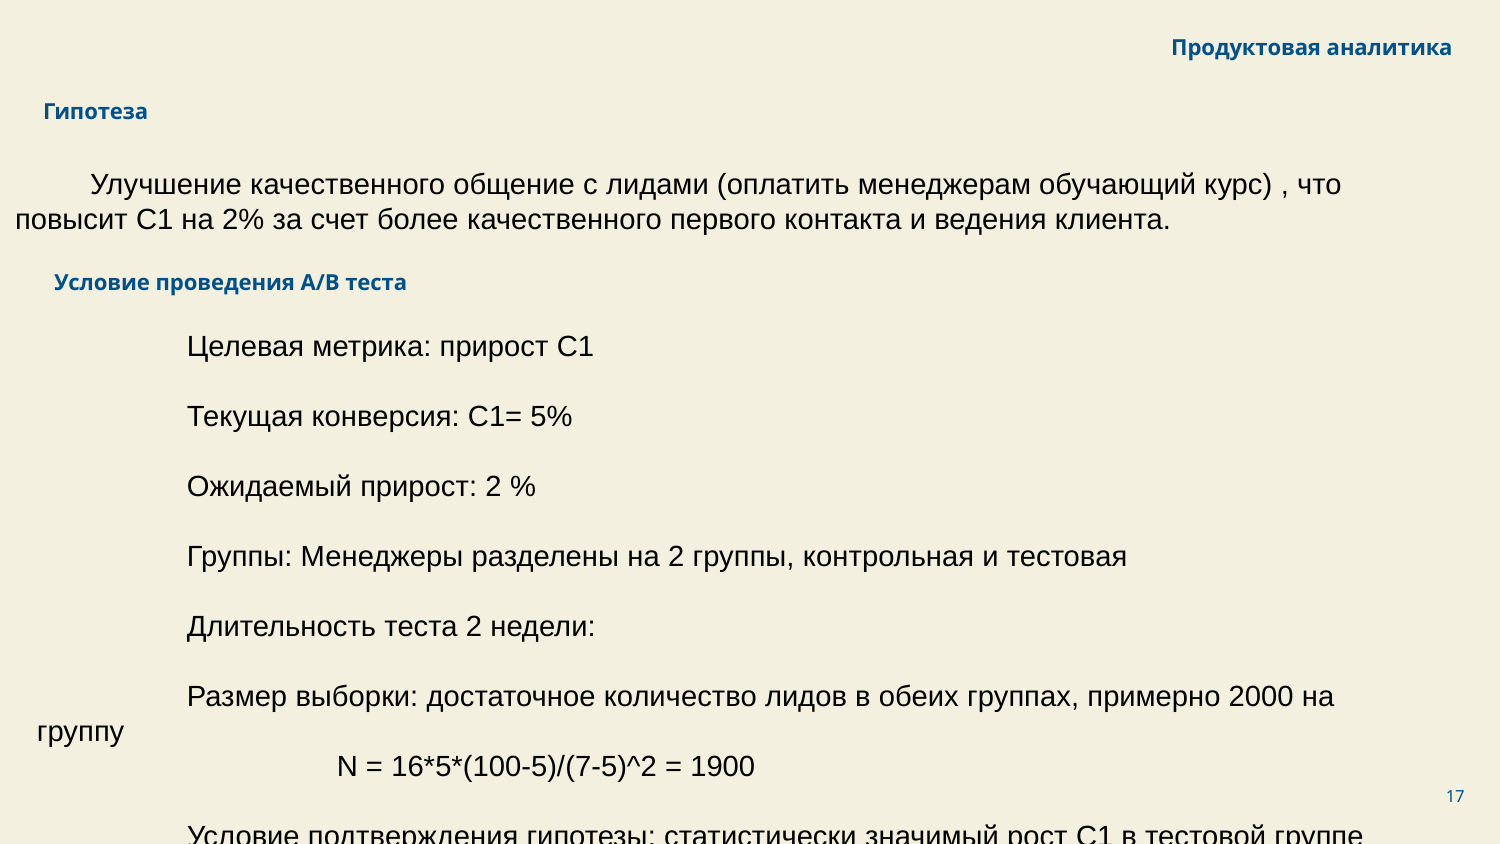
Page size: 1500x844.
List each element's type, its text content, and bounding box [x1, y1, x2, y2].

title Продуктовая аналитика [71, 21, 1468, 76]
title Гипотеза [10, 85, 1408, 140]
text_box Целевая метрика: прирост С1 Текущая конверсия: С1= 5% Ожидаемый прирост: 2 % Группы: Менеджеры разделены на 2 группы, контрольная и тестовая Длительность теста 2 недели: Размер выборки: достаточное количество лидов в обеих группах, примерно 2000 на группу N = 16*5*(100-5)/(7-5)^2 = 1900 Условие подтверждения гипотезы: статистически значимый рост С1 в тестовой группе [21, 312, 1441, 830]
text_box Улучшение качественного общение с лидами (оплатить менеджерам обучающий курс) , что повысит С1 на 2% за счет более качественного первого контакта и ведения клиента. [0, 150, 1419, 255]
title Условие проведения А/В теста [21, 256, 1419, 311]
slide_number ‹#› [1441, 764, 1480, 830]
